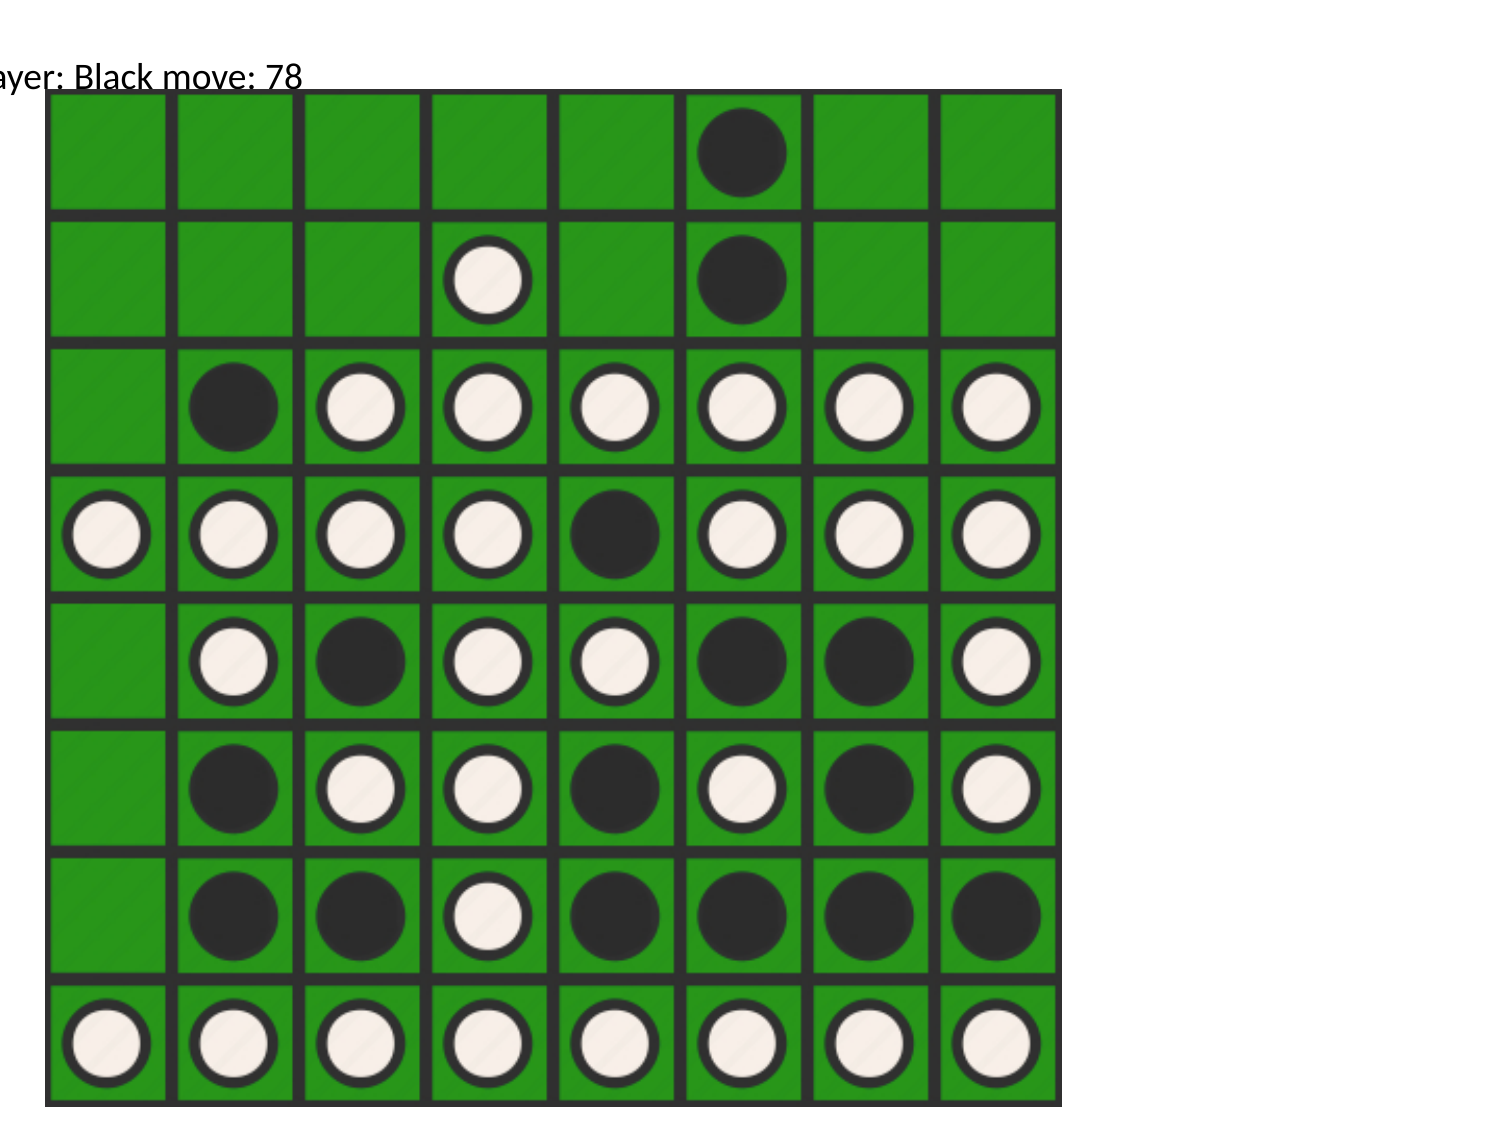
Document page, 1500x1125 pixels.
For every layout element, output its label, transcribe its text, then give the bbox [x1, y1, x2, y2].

text_box turn: 43 player: Black move: 78 [0, 44, 319, 105]
picture [44, 89, 1062, 1107]
